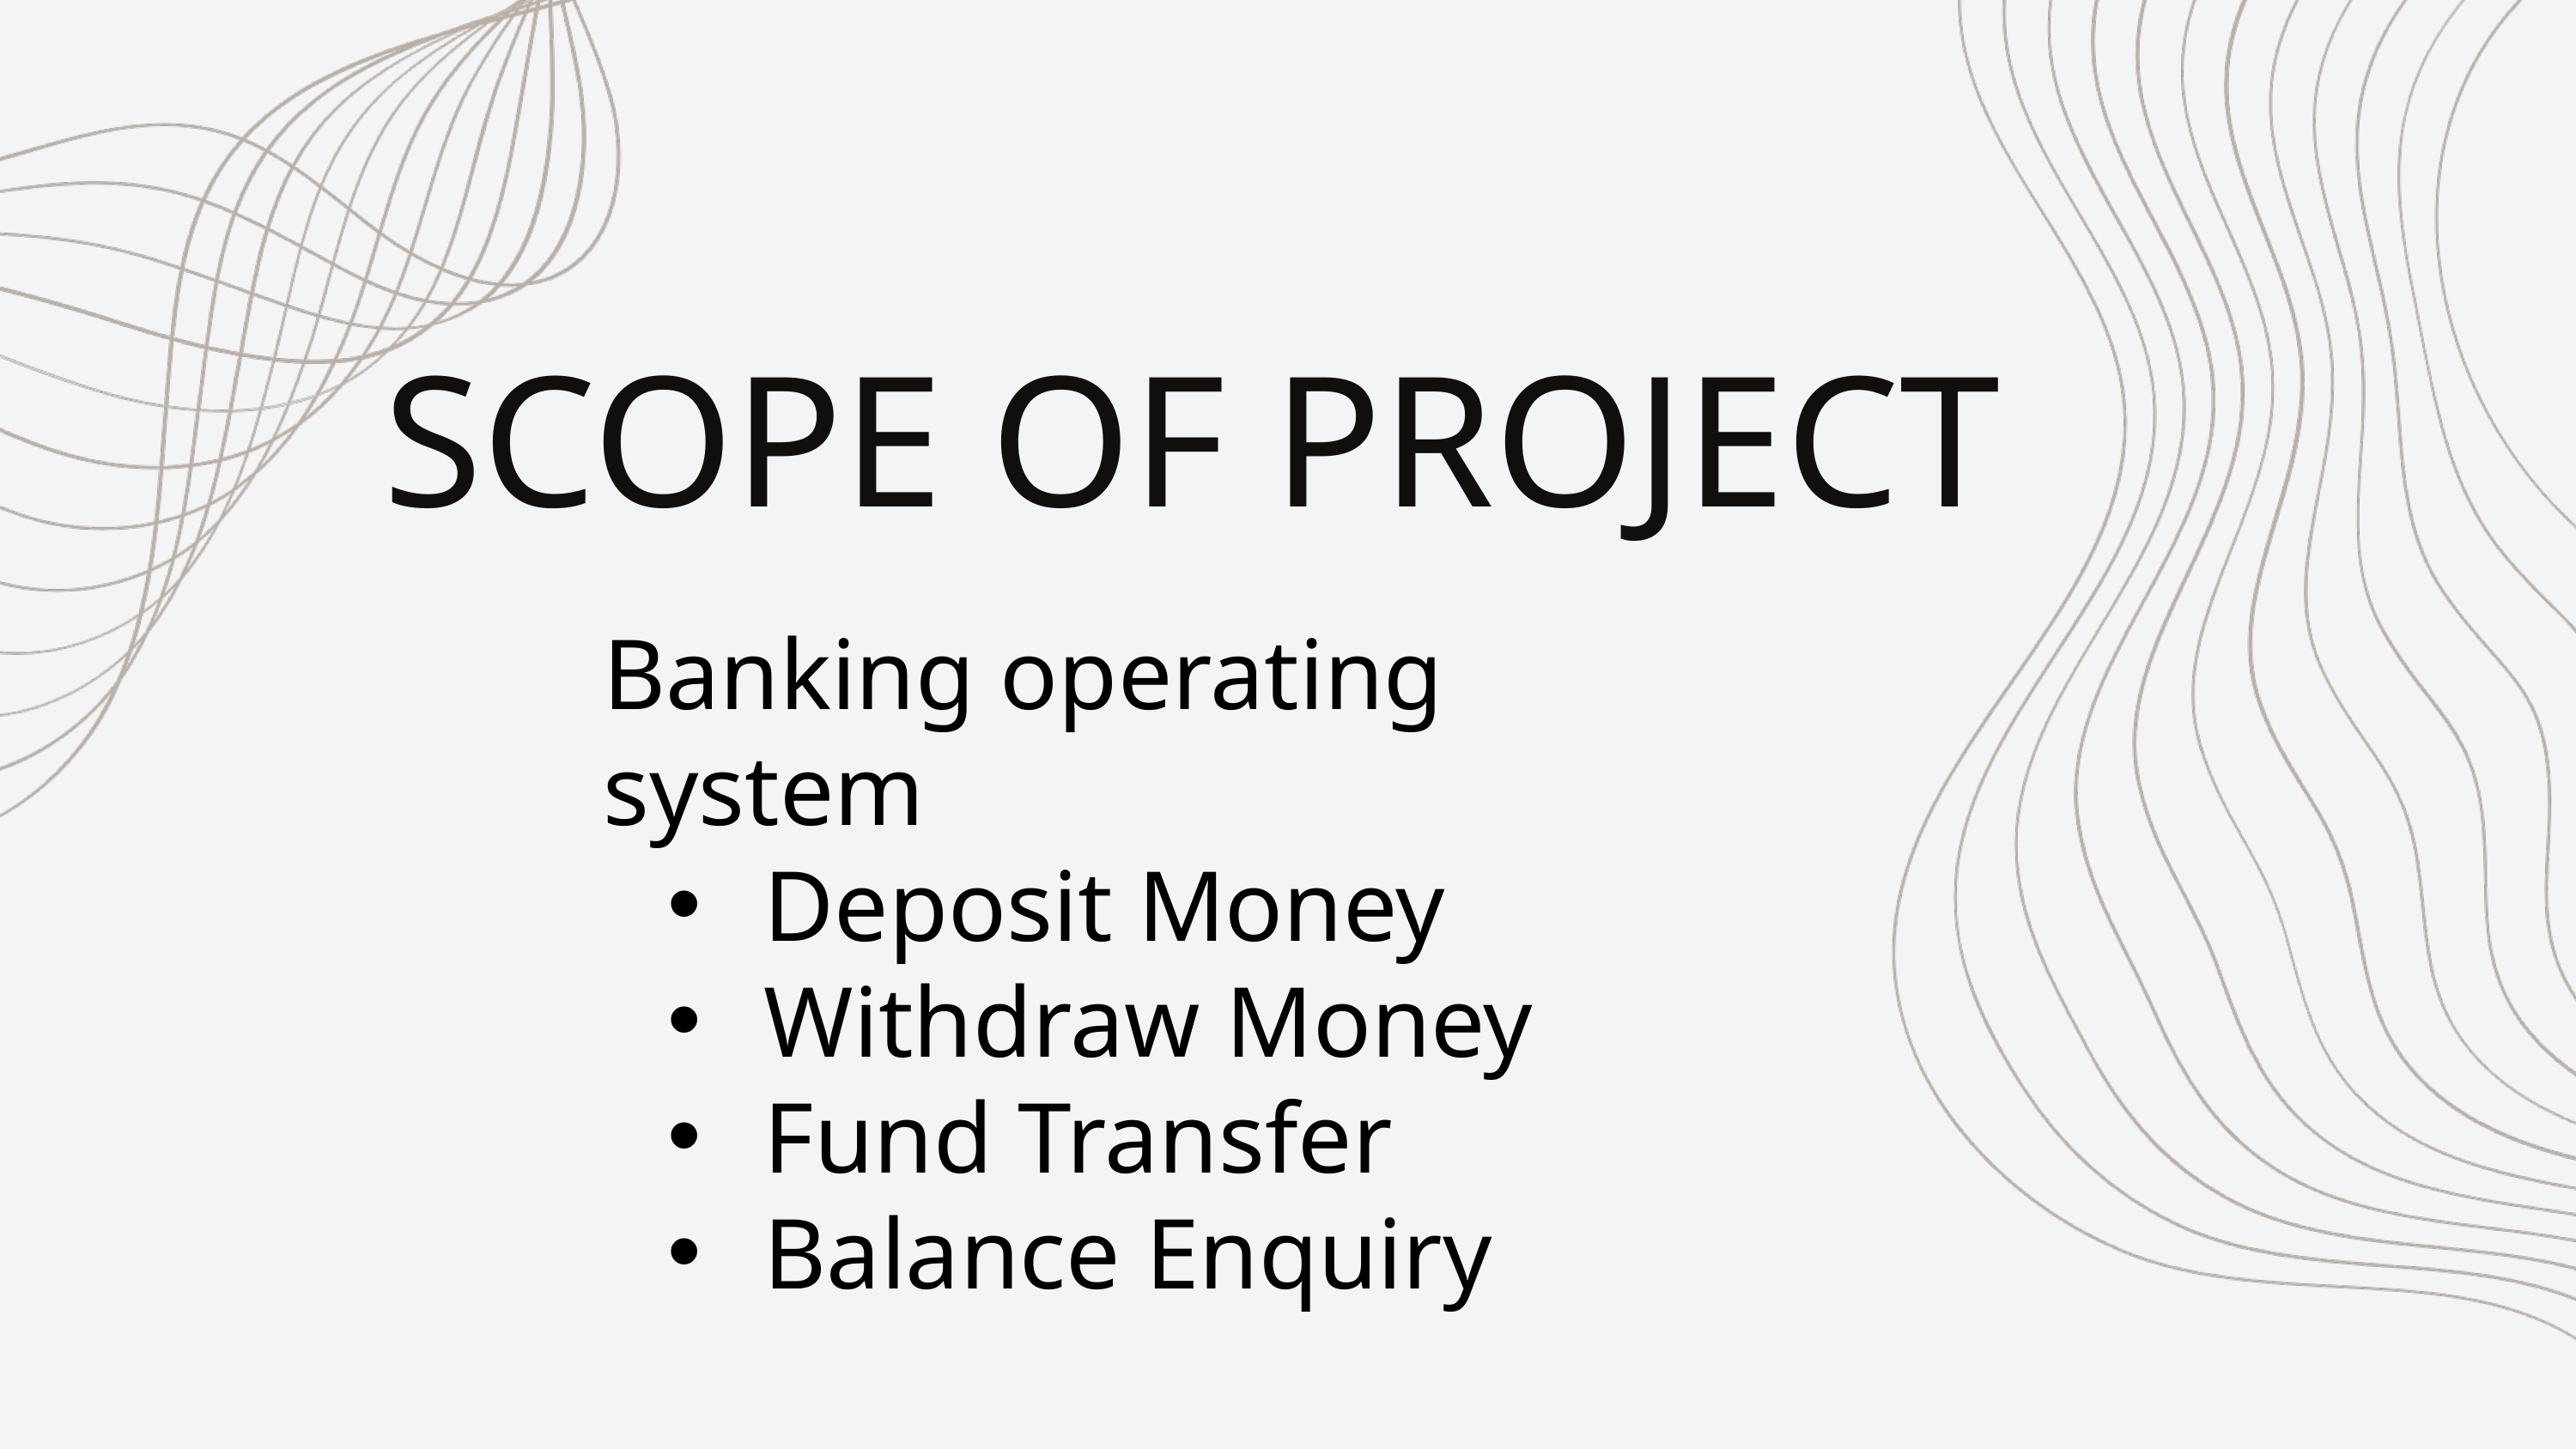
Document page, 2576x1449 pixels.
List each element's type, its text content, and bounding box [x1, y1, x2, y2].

text_box [0, 0, 1081, 844]
text_box Banking operating system Deposit Money Withdraw Money Fund Transfer Balance Enquiry [590, 606, 1684, 1449]
text_box [1888, 0, 2576, 1449]
text_box SCOPE OF PROJECT [383, 294, 1888, 543]
